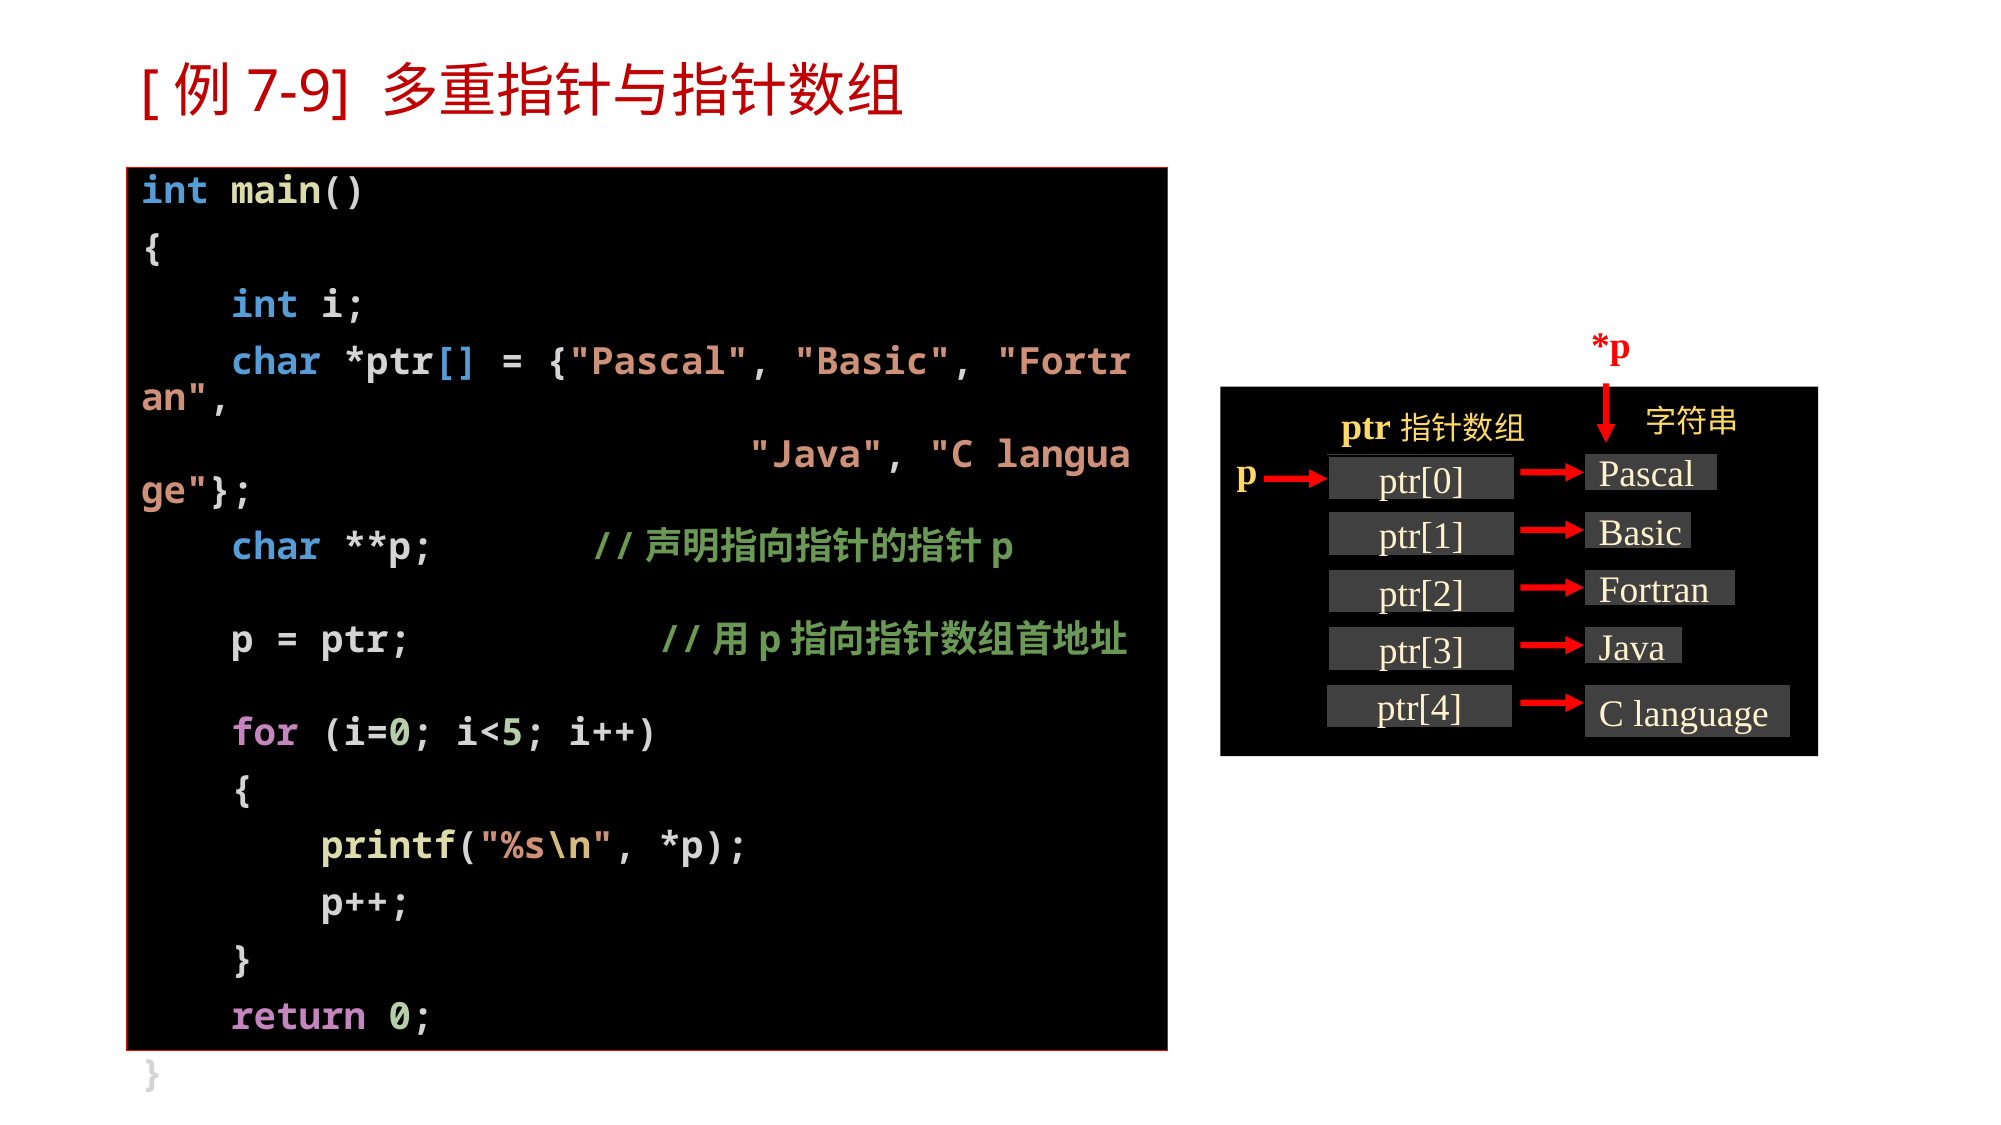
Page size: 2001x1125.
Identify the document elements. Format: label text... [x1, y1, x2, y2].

text_box 字符串 [1630, 393, 1754, 446]
text_box Java [1584, 626, 1683, 665]
text_box ptr[0] [1327, 455, 1516, 501]
text_box ptr指针数组 [1326, 394, 1541, 455]
text_box [1523, 523, 1585, 537]
text_box ptr[4] [1326, 683, 1514, 728]
text_box [1267, 472, 1327, 485]
text_box ptr[1] [1325, 508, 1514, 553]
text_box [1555, 313, 1666, 443]
text_box Fortran [1584, 568, 1736, 607]
text_box Basic [1584, 510, 1692, 549]
text_box C language [1584, 684, 1791, 738]
text_box [1523, 638, 1585, 652]
text_box ptr[3] [1327, 626, 1516, 671]
text_box [1523, 696, 1585, 710]
text_box Pascal [1584, 453, 1719, 491]
text_box [1523, 581, 1585, 594]
text_box [1523, 466, 1585, 479]
text_box ptr[2] [1327, 569, 1516, 614]
text_box p [1221, 439, 1273, 499]
list int main() { int i; char *ptr[] = {"Pascal", "Basic", "Fortran", "Java", "C language"}; char **p; //声明指向指针的指针p p = ptr; //用p指向指针数组首地址 for (i=0; i<5; i++) { printf("%s\n", *p); p++; } return 0; } [126, 167, 1168, 1051]
text_box [例7-9] 多重指针与指针数组 [126, 45, 1186, 131]
text_box ptr[1] [1327, 511, 1516, 556]
text_box [1220, 386, 1819, 757]
